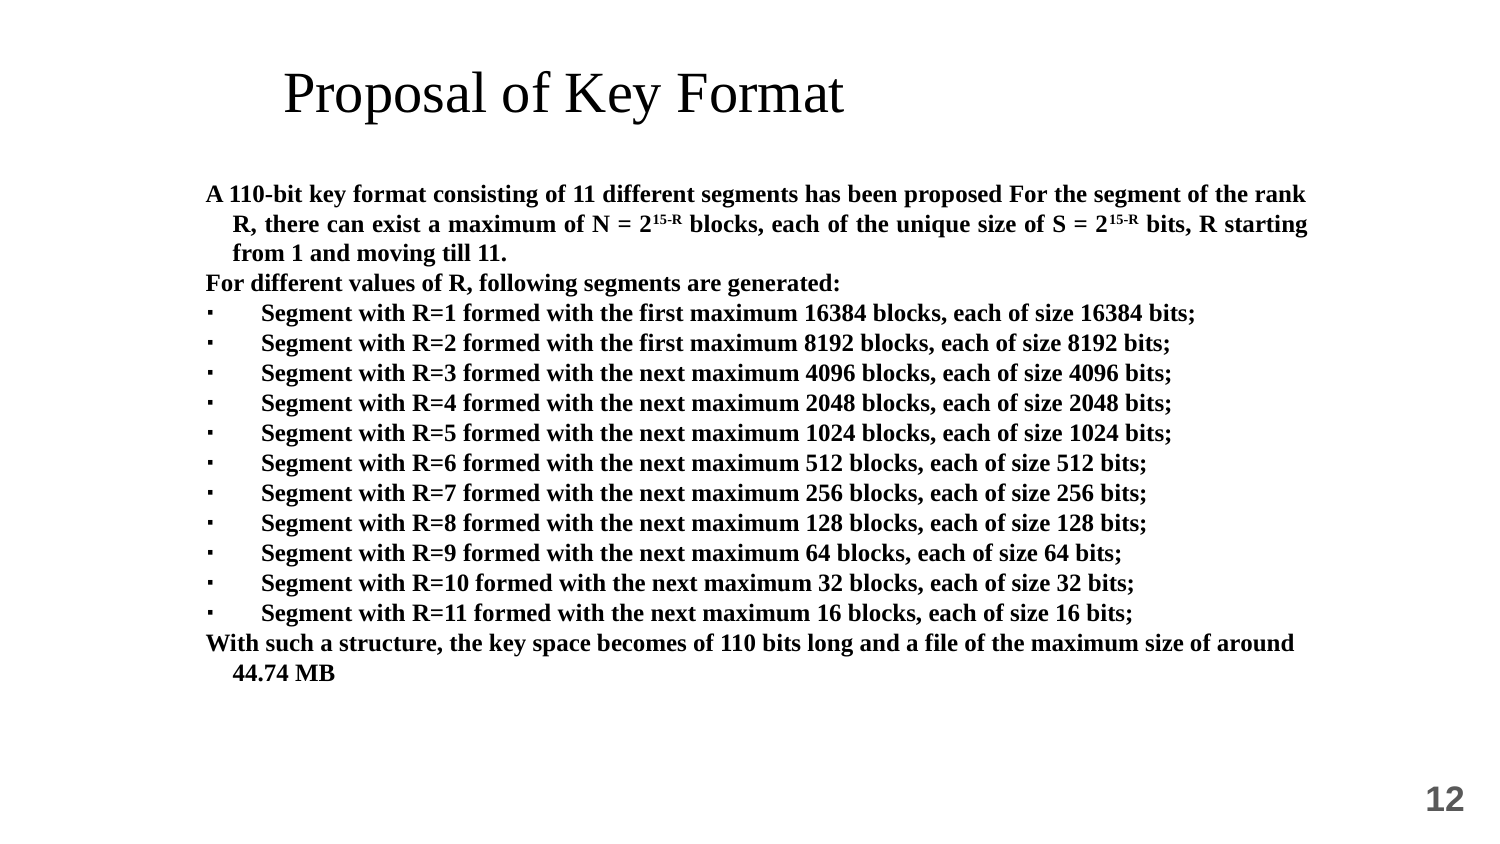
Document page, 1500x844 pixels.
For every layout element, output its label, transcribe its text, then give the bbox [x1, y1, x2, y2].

slide_number 12 [1389, 764, 1480, 830]
title Proposal of Key Format [271, 37, 1229, 150]
text_box A 110-bit key format consisting of 11 different segments has been proposed For the segment of the rank R, there can exist a maximum of N = 215-R blocks, each of the unique size of S = 215-R bits, R starting from 1 and moving till 11. For different values of R, following segments are generated: ∙ Segment with R=1 formed with the first maximum 16384 blocks, each of size 16384 bits; ∙ Segment with R=2 formed with the first maximum 8192 blocks, each of size 8192 bits; ∙ Segment with R=3 formed with the next maximum 4096 blocks, each of size 4096 bits; ∙ Segment with R=4 formed with the next maximum 2048 blocks, each of size 2048 bits; ∙ Segment with R=5 formed with the next maximum 1024 blocks, each of size 1024 bits; ∙ Segment with R=6 formed with the next maximum 512 blocks, each of size 512 bits; ∙ Segment with R=7 formed with the next maximum 256 blocks, each of size 256 bits; ∙ Segment with R=8 formed with the next maximum 128 blocks, each of size 128 bits; ∙ Segment with R=9 formed with the next maximum 64 blocks, each of size 64 bits; ∙ Segment with R=10 formed with the next maximum 32 blocks, each of size 32 bits; ∙ Segment with R=11 formed with the next maximum 16 blocks, each of size 16 bits; With such a structure, the key space becomes of 110 bits long and a file of the maximum size of around 44.74 MB [159, 171, 1320, 802]
